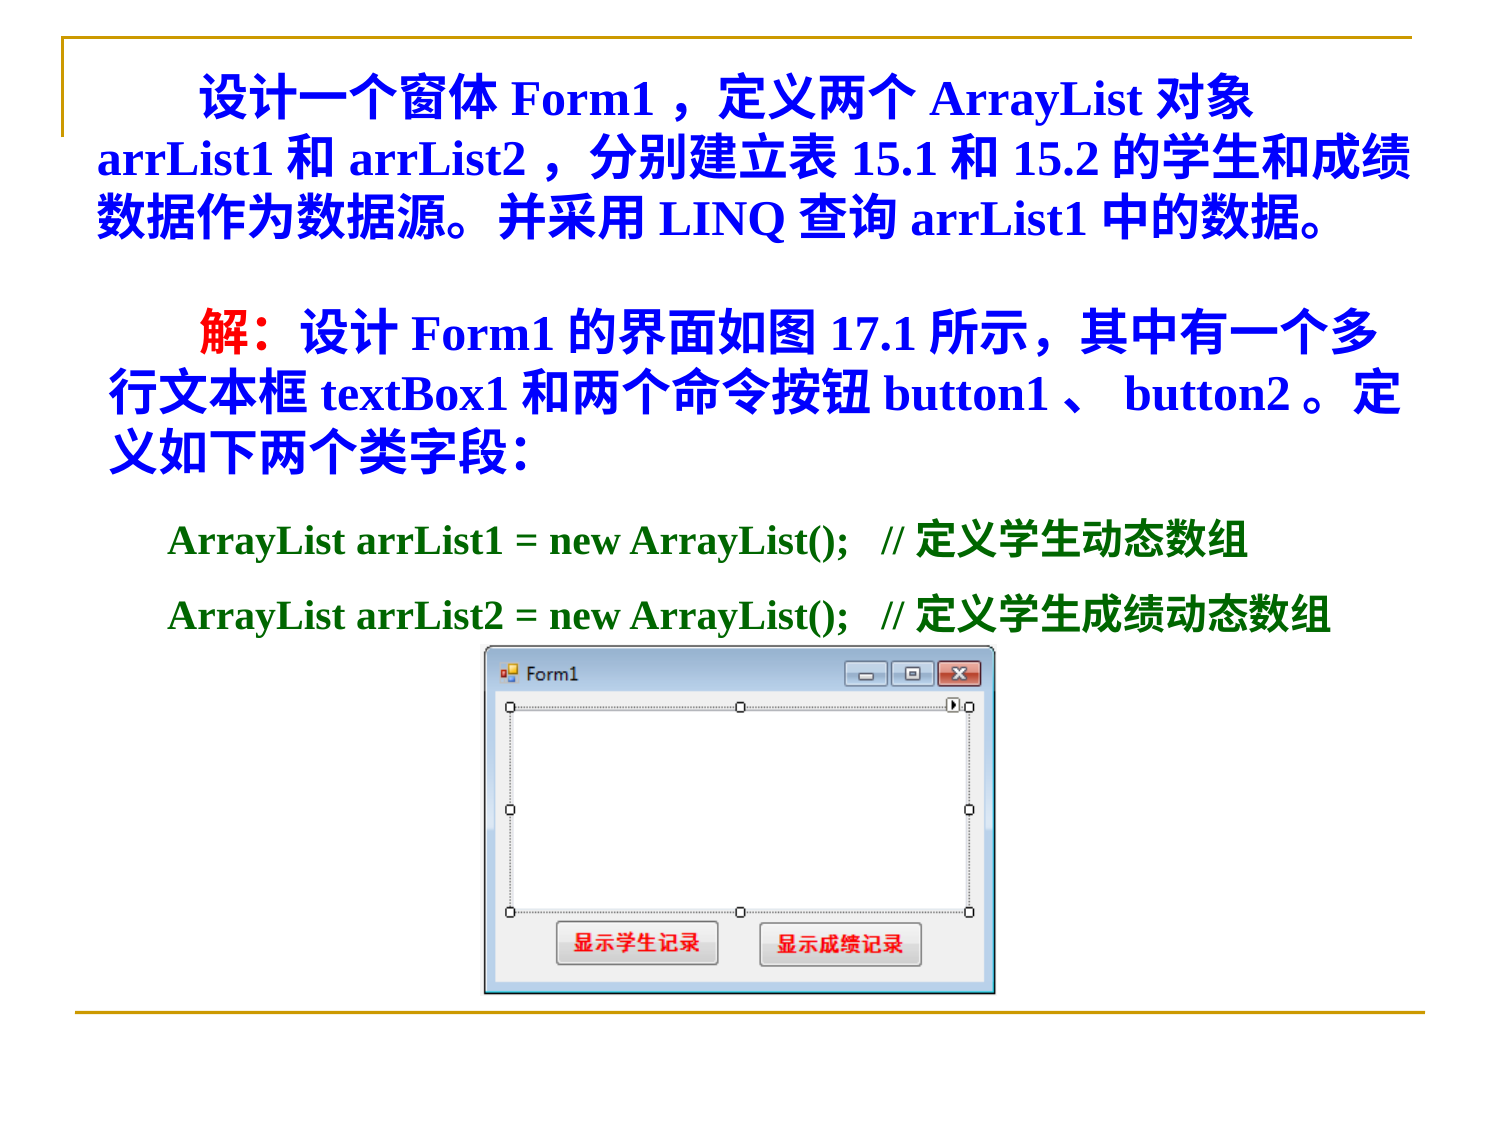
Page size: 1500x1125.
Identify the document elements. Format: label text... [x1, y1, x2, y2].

text_box 解：设计Form1的界面如图17.1所示，其中有一个多行文本框textBox1和两个命令按钮button1、button2。定义如下两个类字段： [93, 292, 1418, 488]
text_box ArrayList arrList1 = new ArrayList(); //定义学生动态数组 ArrayList arrList2 = new ArrayList(); //定义学生成绩动态数组 [152, 480, 1442, 646]
text_box 设计一个窗体Form1，定义两个ArrayList对象arrList1和arrList2，分别建立表15.1和15.2的学生和成绩数据作为数据源。并采用LINQ查询arrList1中的数据。 [82, 58, 1442, 254]
picture [480, 644, 997, 997]
